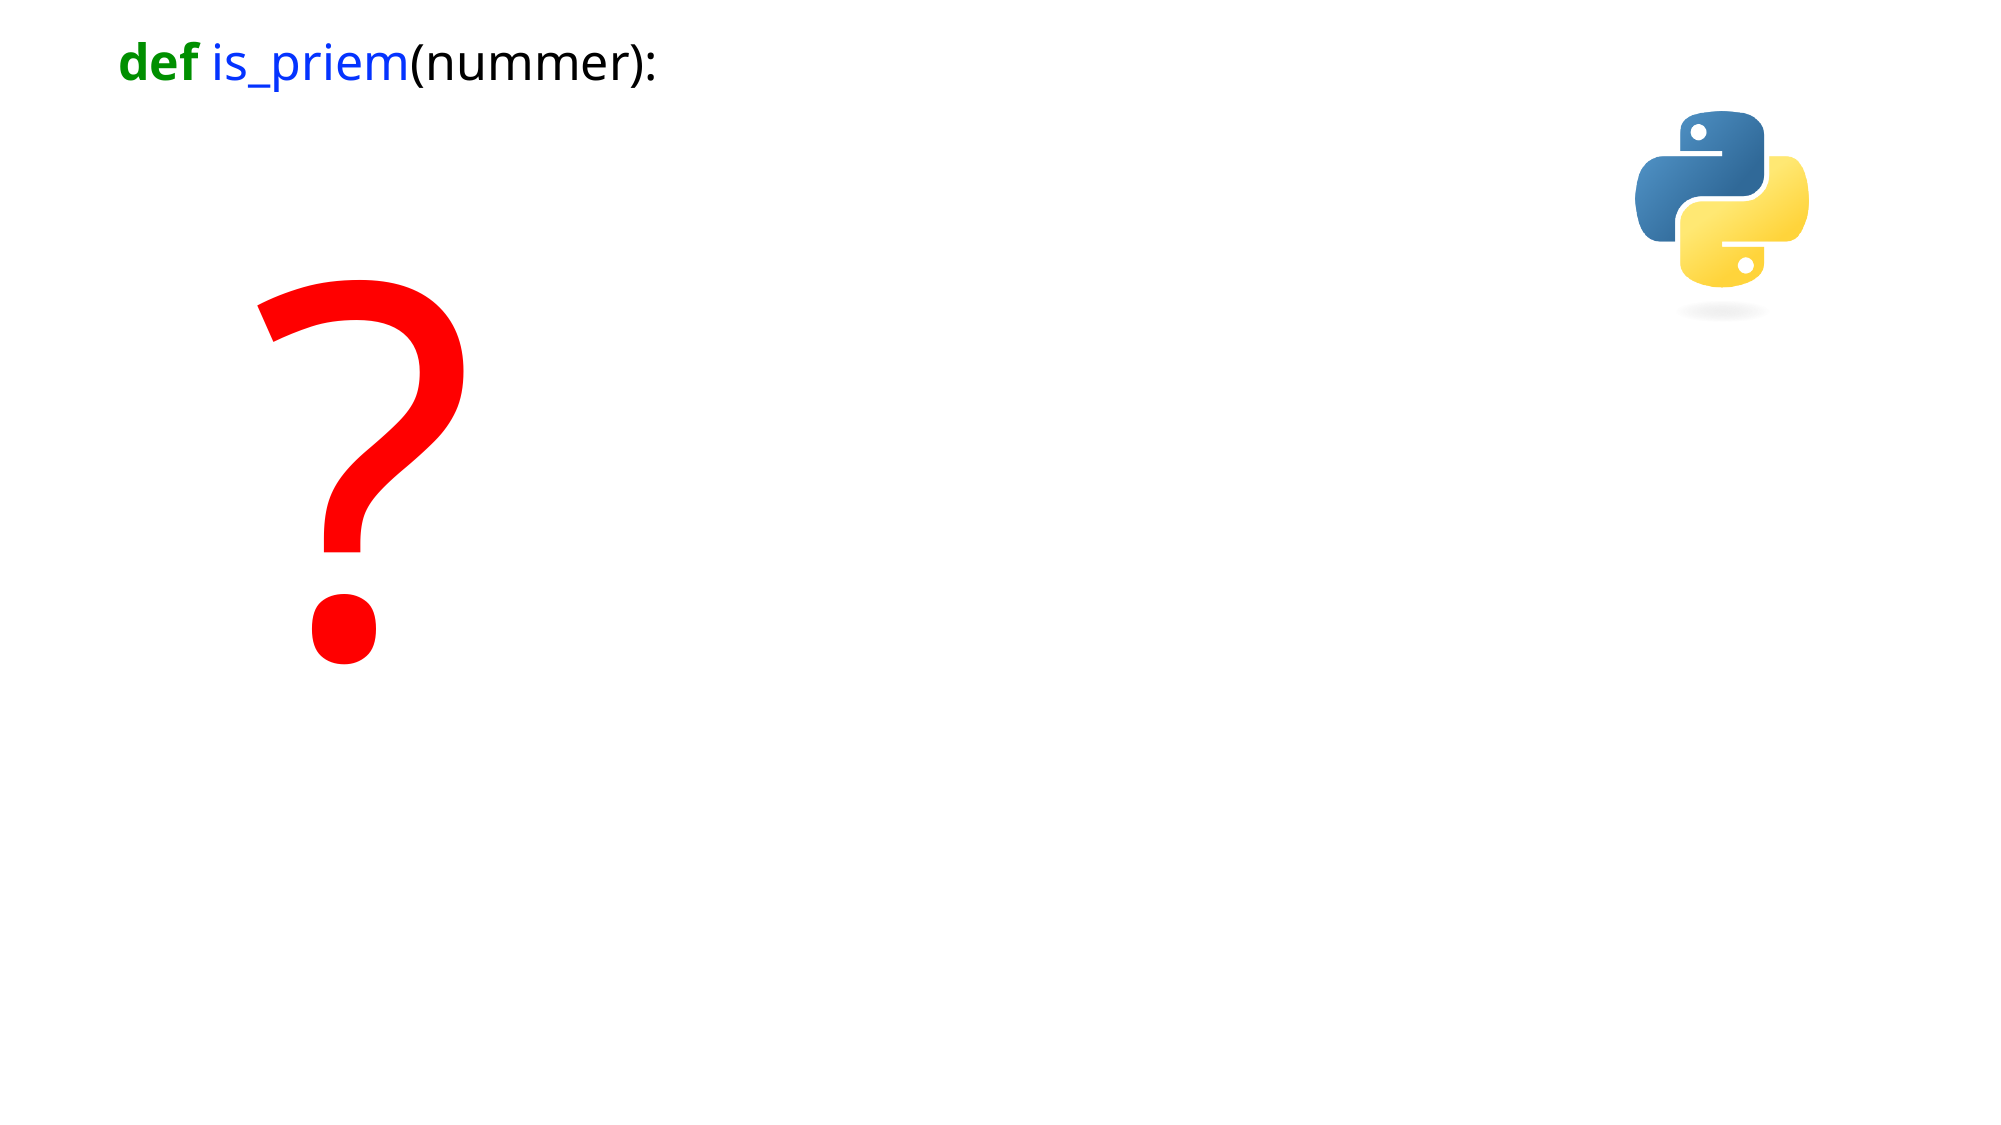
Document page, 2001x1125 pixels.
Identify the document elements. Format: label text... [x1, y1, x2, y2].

text_box ? [236, 129, 1000, 769]
picture [1634, 111, 1810, 323]
text_box def is_priem(nummer): [0, 0, 2000, 121]
